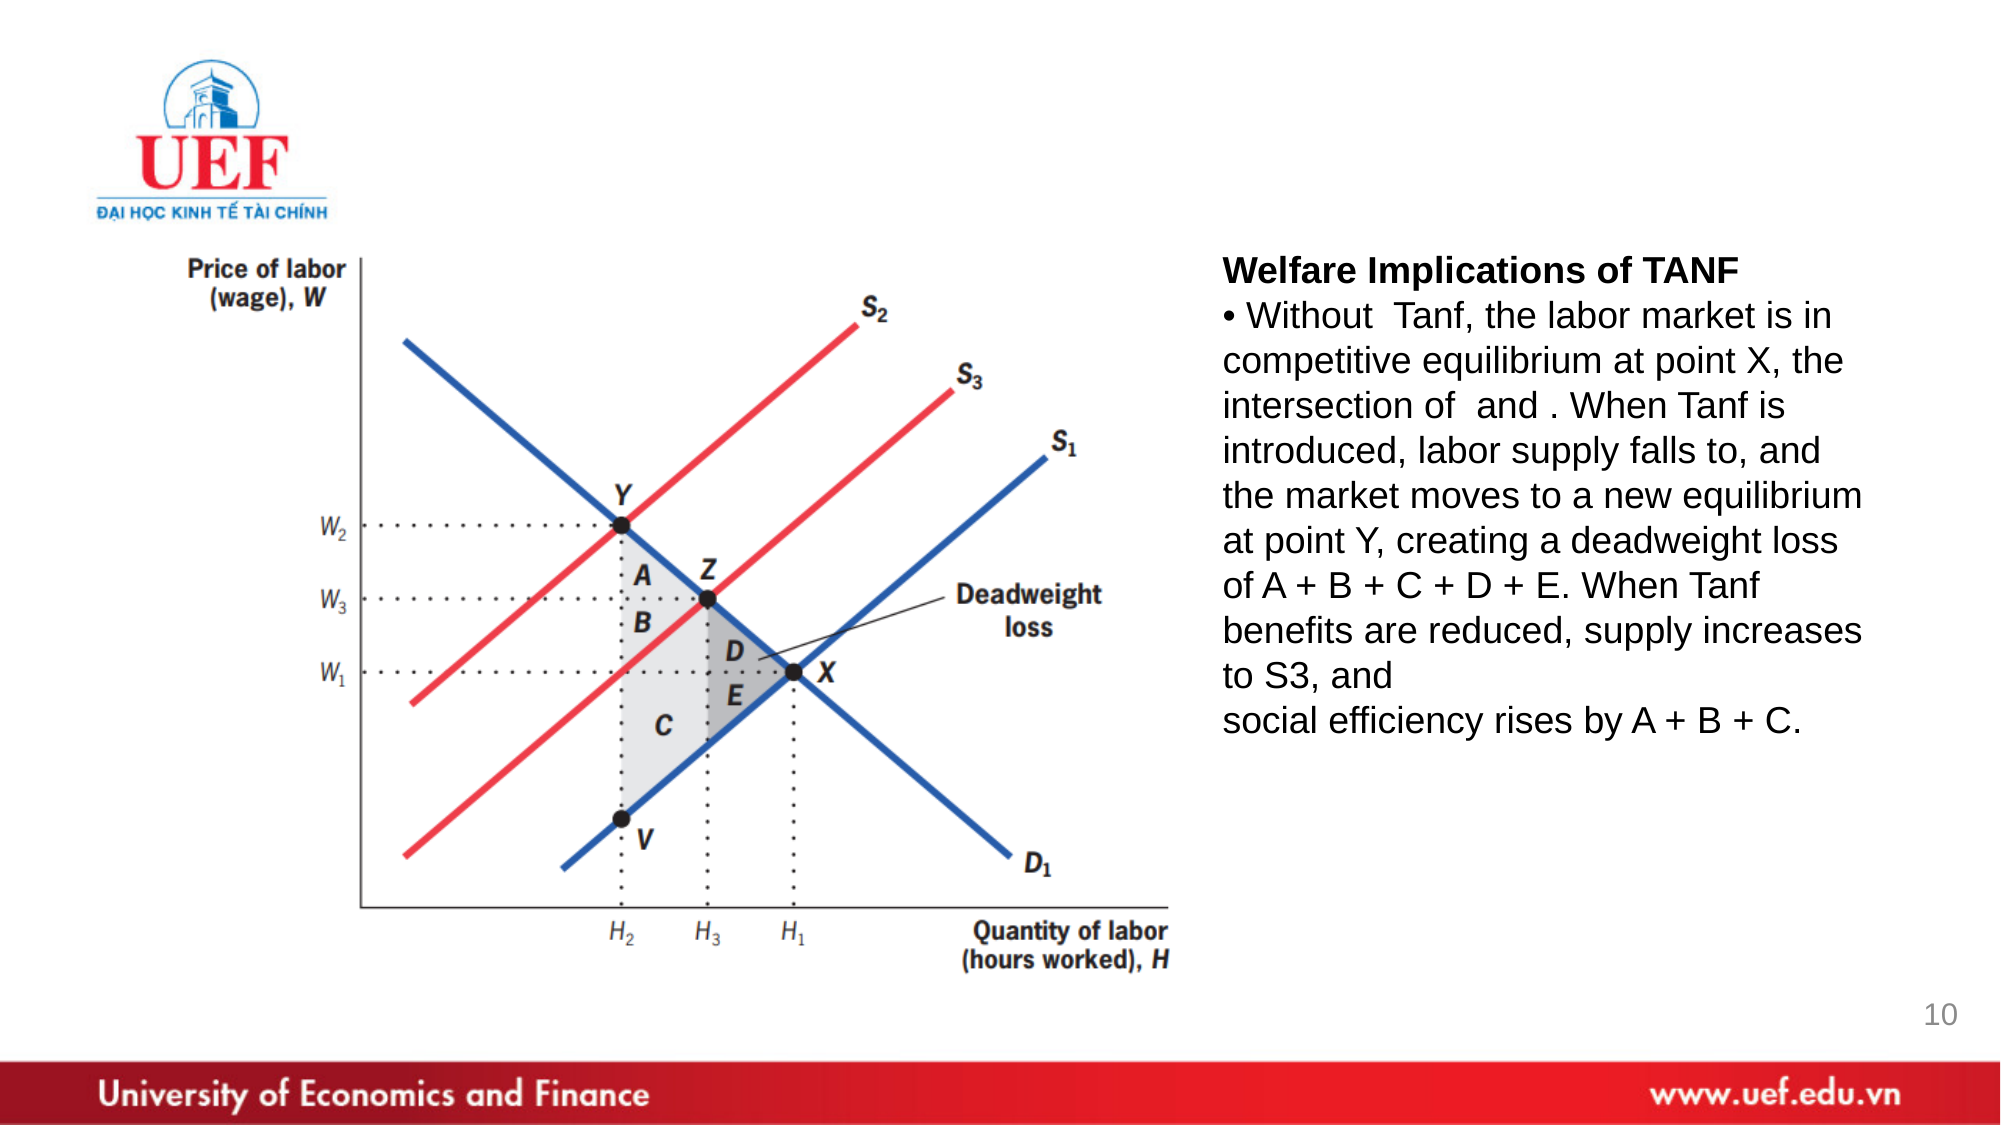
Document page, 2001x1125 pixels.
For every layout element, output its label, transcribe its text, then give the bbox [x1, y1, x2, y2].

slide_number 10 [1523, 982, 1974, 1043]
picture [0, 0, 2001, 1125]
